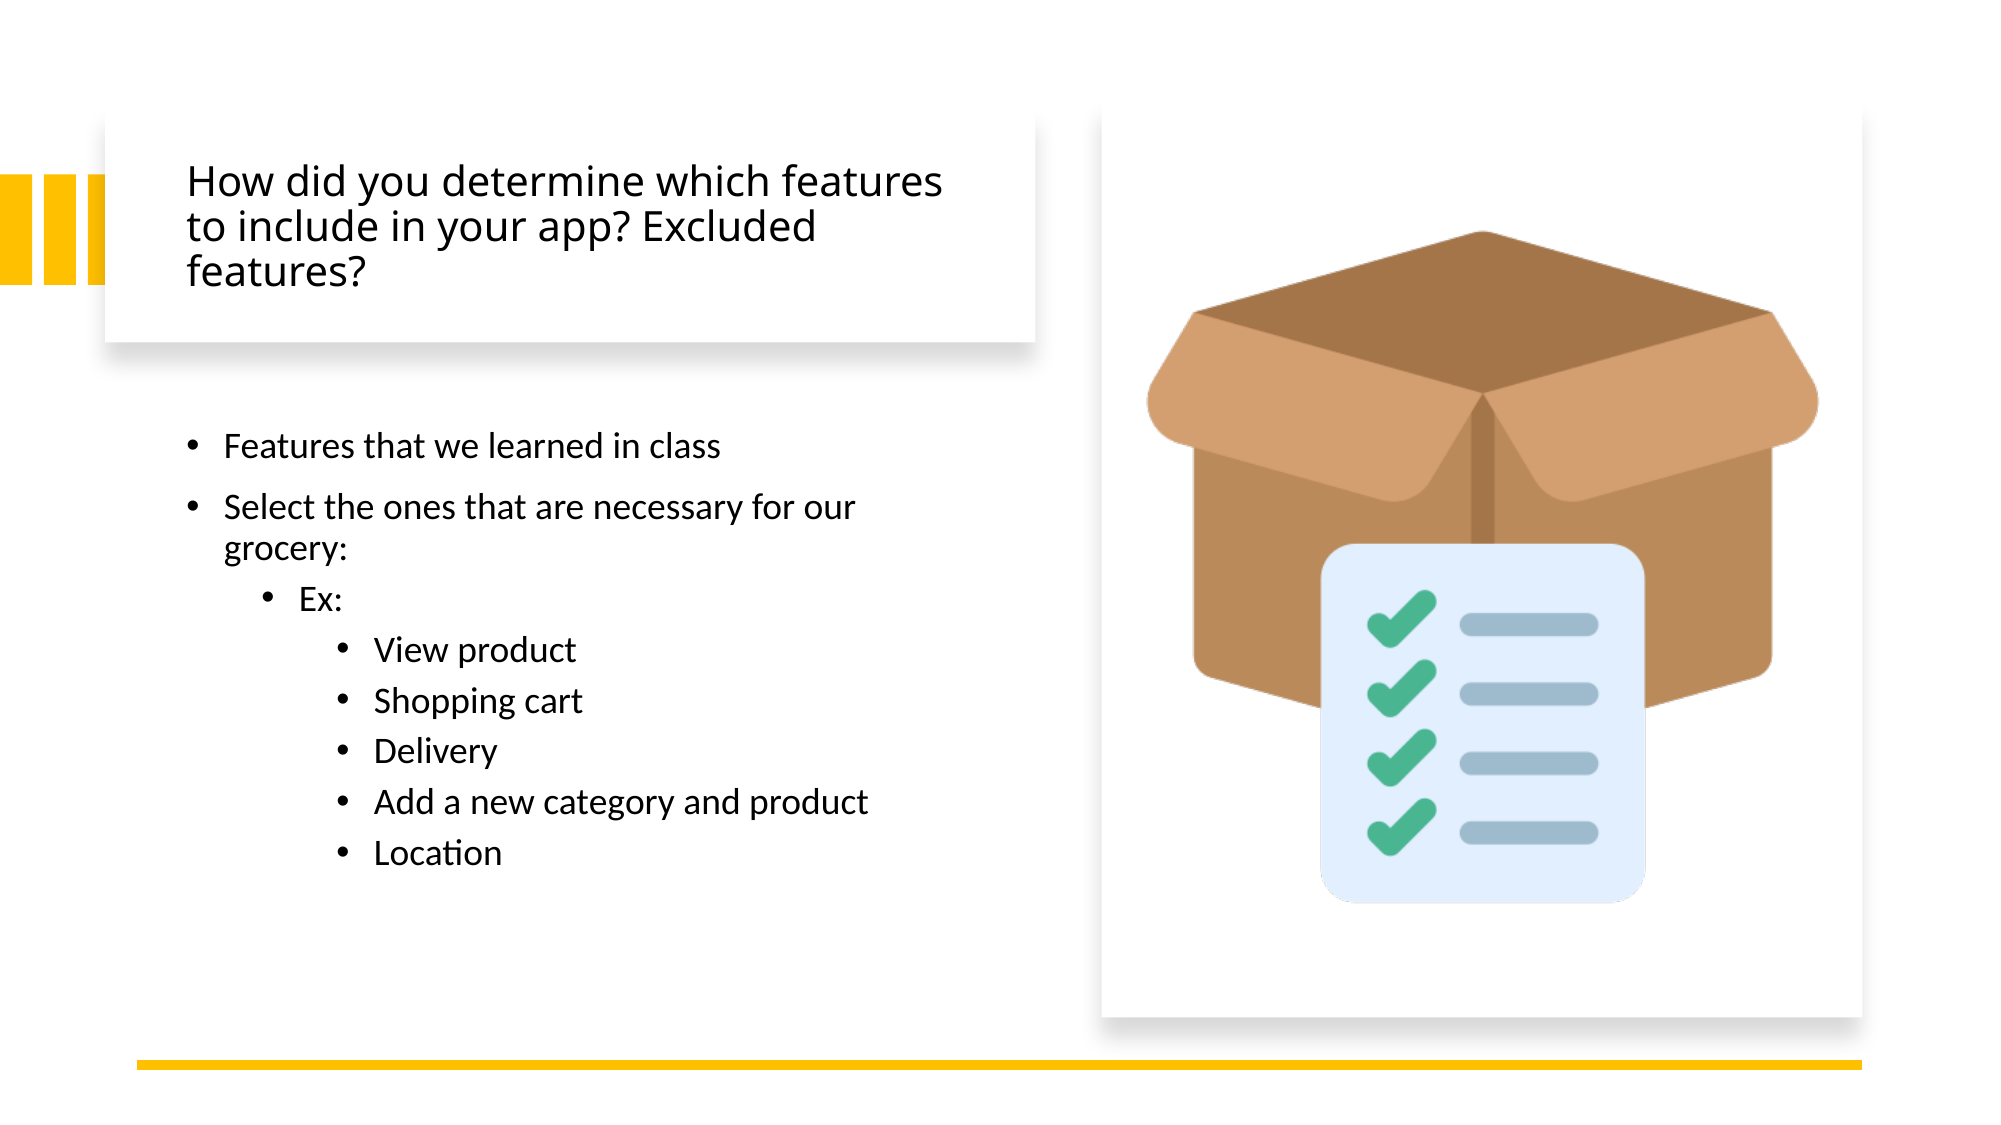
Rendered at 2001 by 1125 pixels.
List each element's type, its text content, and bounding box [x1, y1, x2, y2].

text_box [0, 174, 120, 285]
title How did you determine which features to include in your app? Excluded features? [171, 143, 1000, 314]
picture [1136, 220, 1830, 914]
text_box [0, 0, 2000, 1125]
text_box [104, 107, 1037, 343]
text_box [1101, 99, 1863, 1018]
list Features that we learned in class Select the ones that are necessary for our grocery: Ex: View product Shopping cart Delivery Add a new category and product Location [171, 414, 991, 1018]
